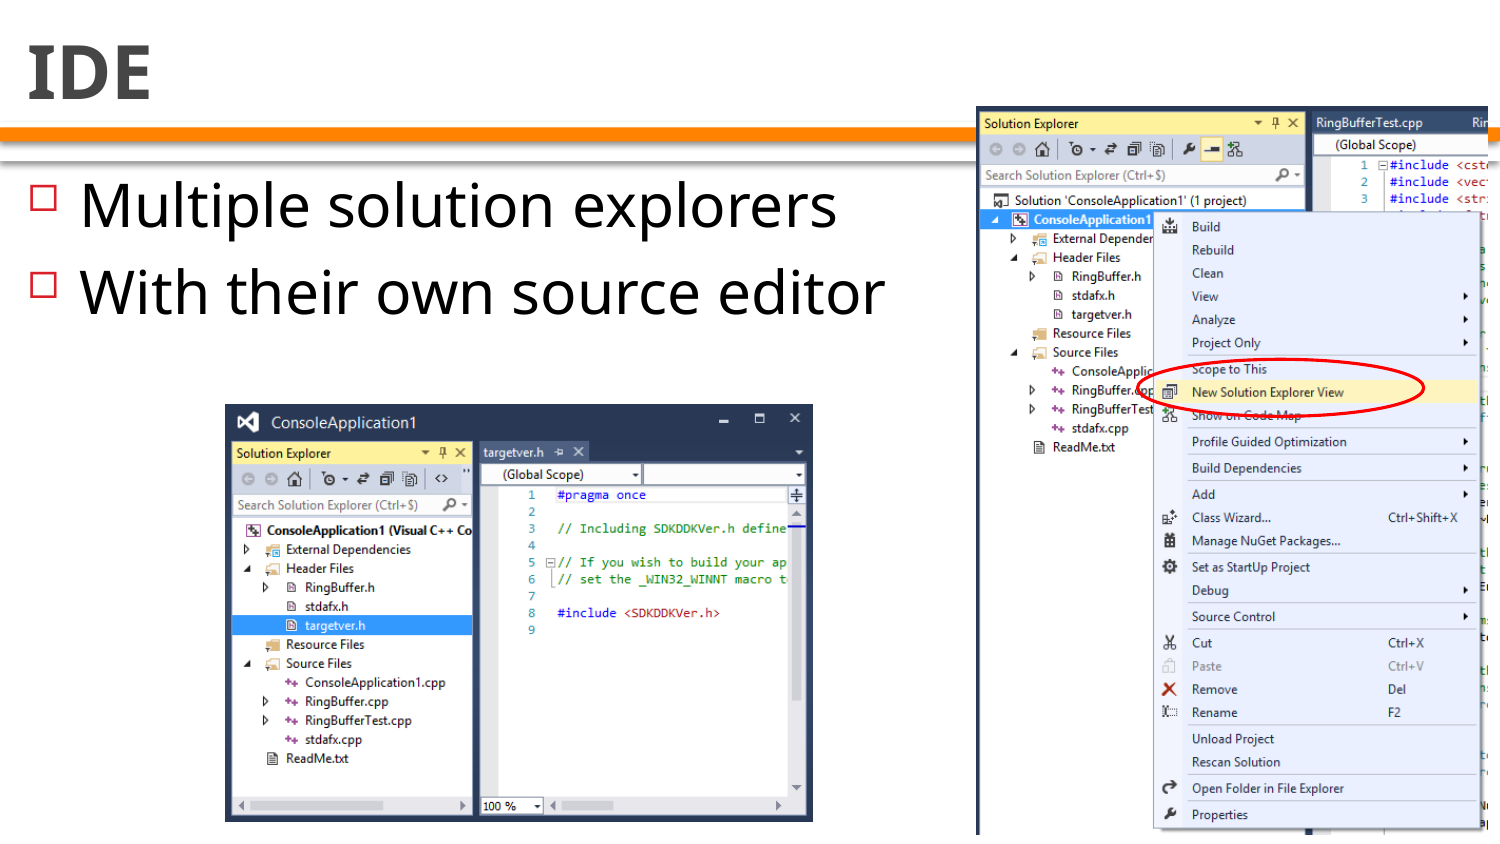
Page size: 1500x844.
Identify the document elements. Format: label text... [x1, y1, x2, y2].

title IDE [12, 19, 1488, 122]
picture [224, 403, 813, 823]
list Multiple solution explorers With their own source editor [12, 159, 970, 835]
picture [975, 105, 1488, 835]
